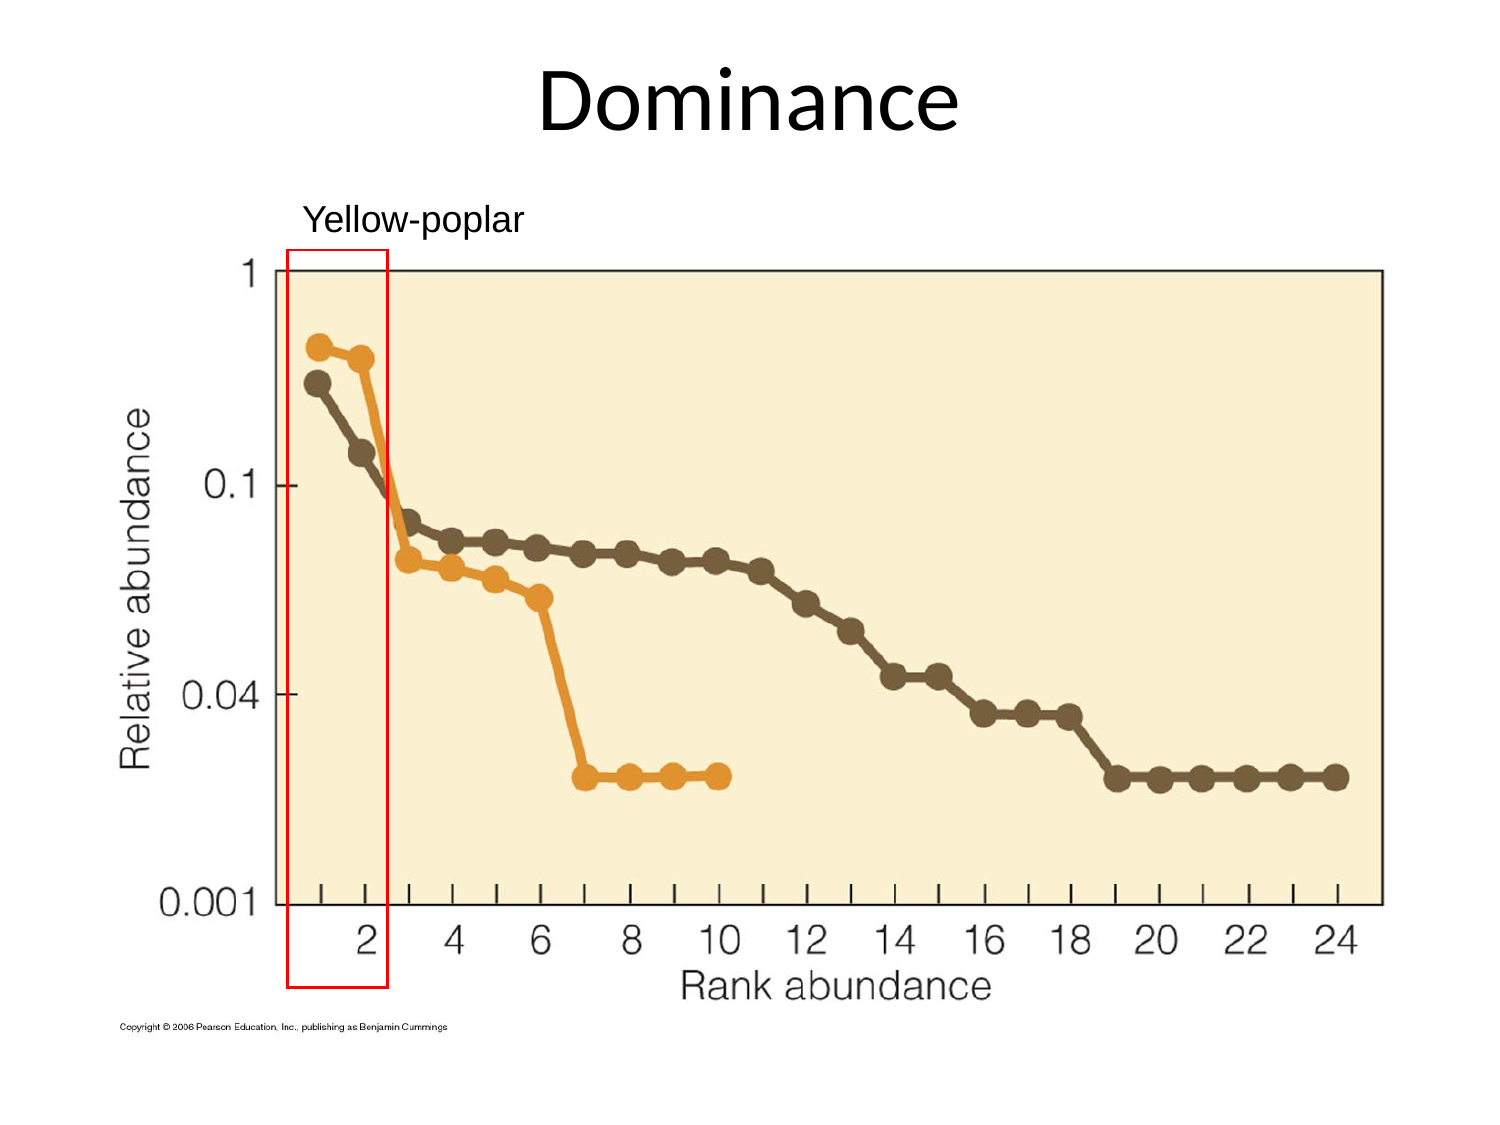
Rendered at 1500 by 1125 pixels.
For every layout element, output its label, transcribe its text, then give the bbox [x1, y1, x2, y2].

title Dominance [75, 0, 1425, 188]
picture [112, 249, 1388, 1039]
text_box Yellow-poplar [287, 187, 600, 248]
